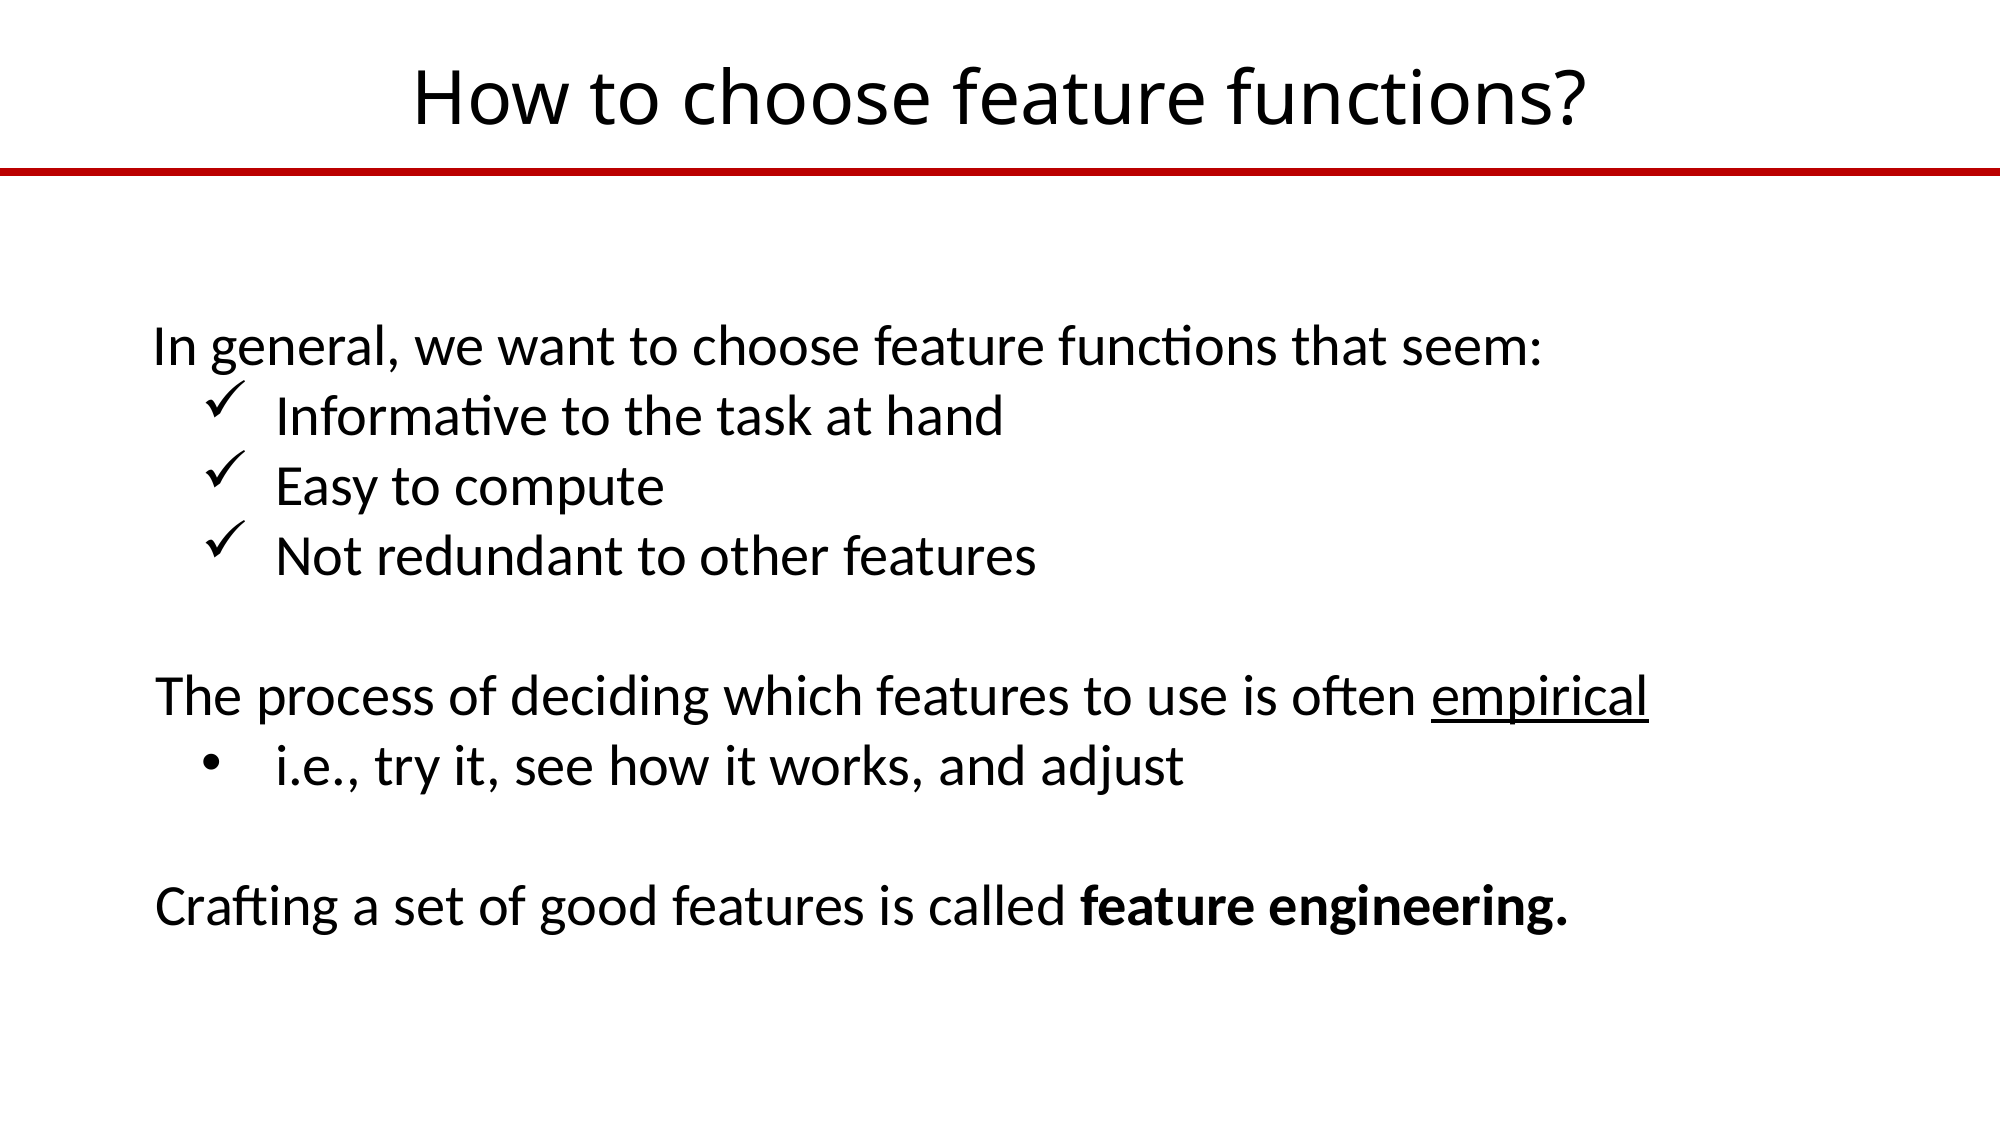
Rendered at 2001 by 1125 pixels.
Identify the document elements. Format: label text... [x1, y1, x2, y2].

list In general, we want to choose feature functions that seem: Informative to the task at hand Easy to compute Not redundant to other features The process of deciding which features to use is often empirical i.e., try it, see how it works, and adjust Crafting a set of good features is called feature engineering. [137, 299, 1863, 1014]
title How to choose feature functions? [137, 50, 1863, 150]
